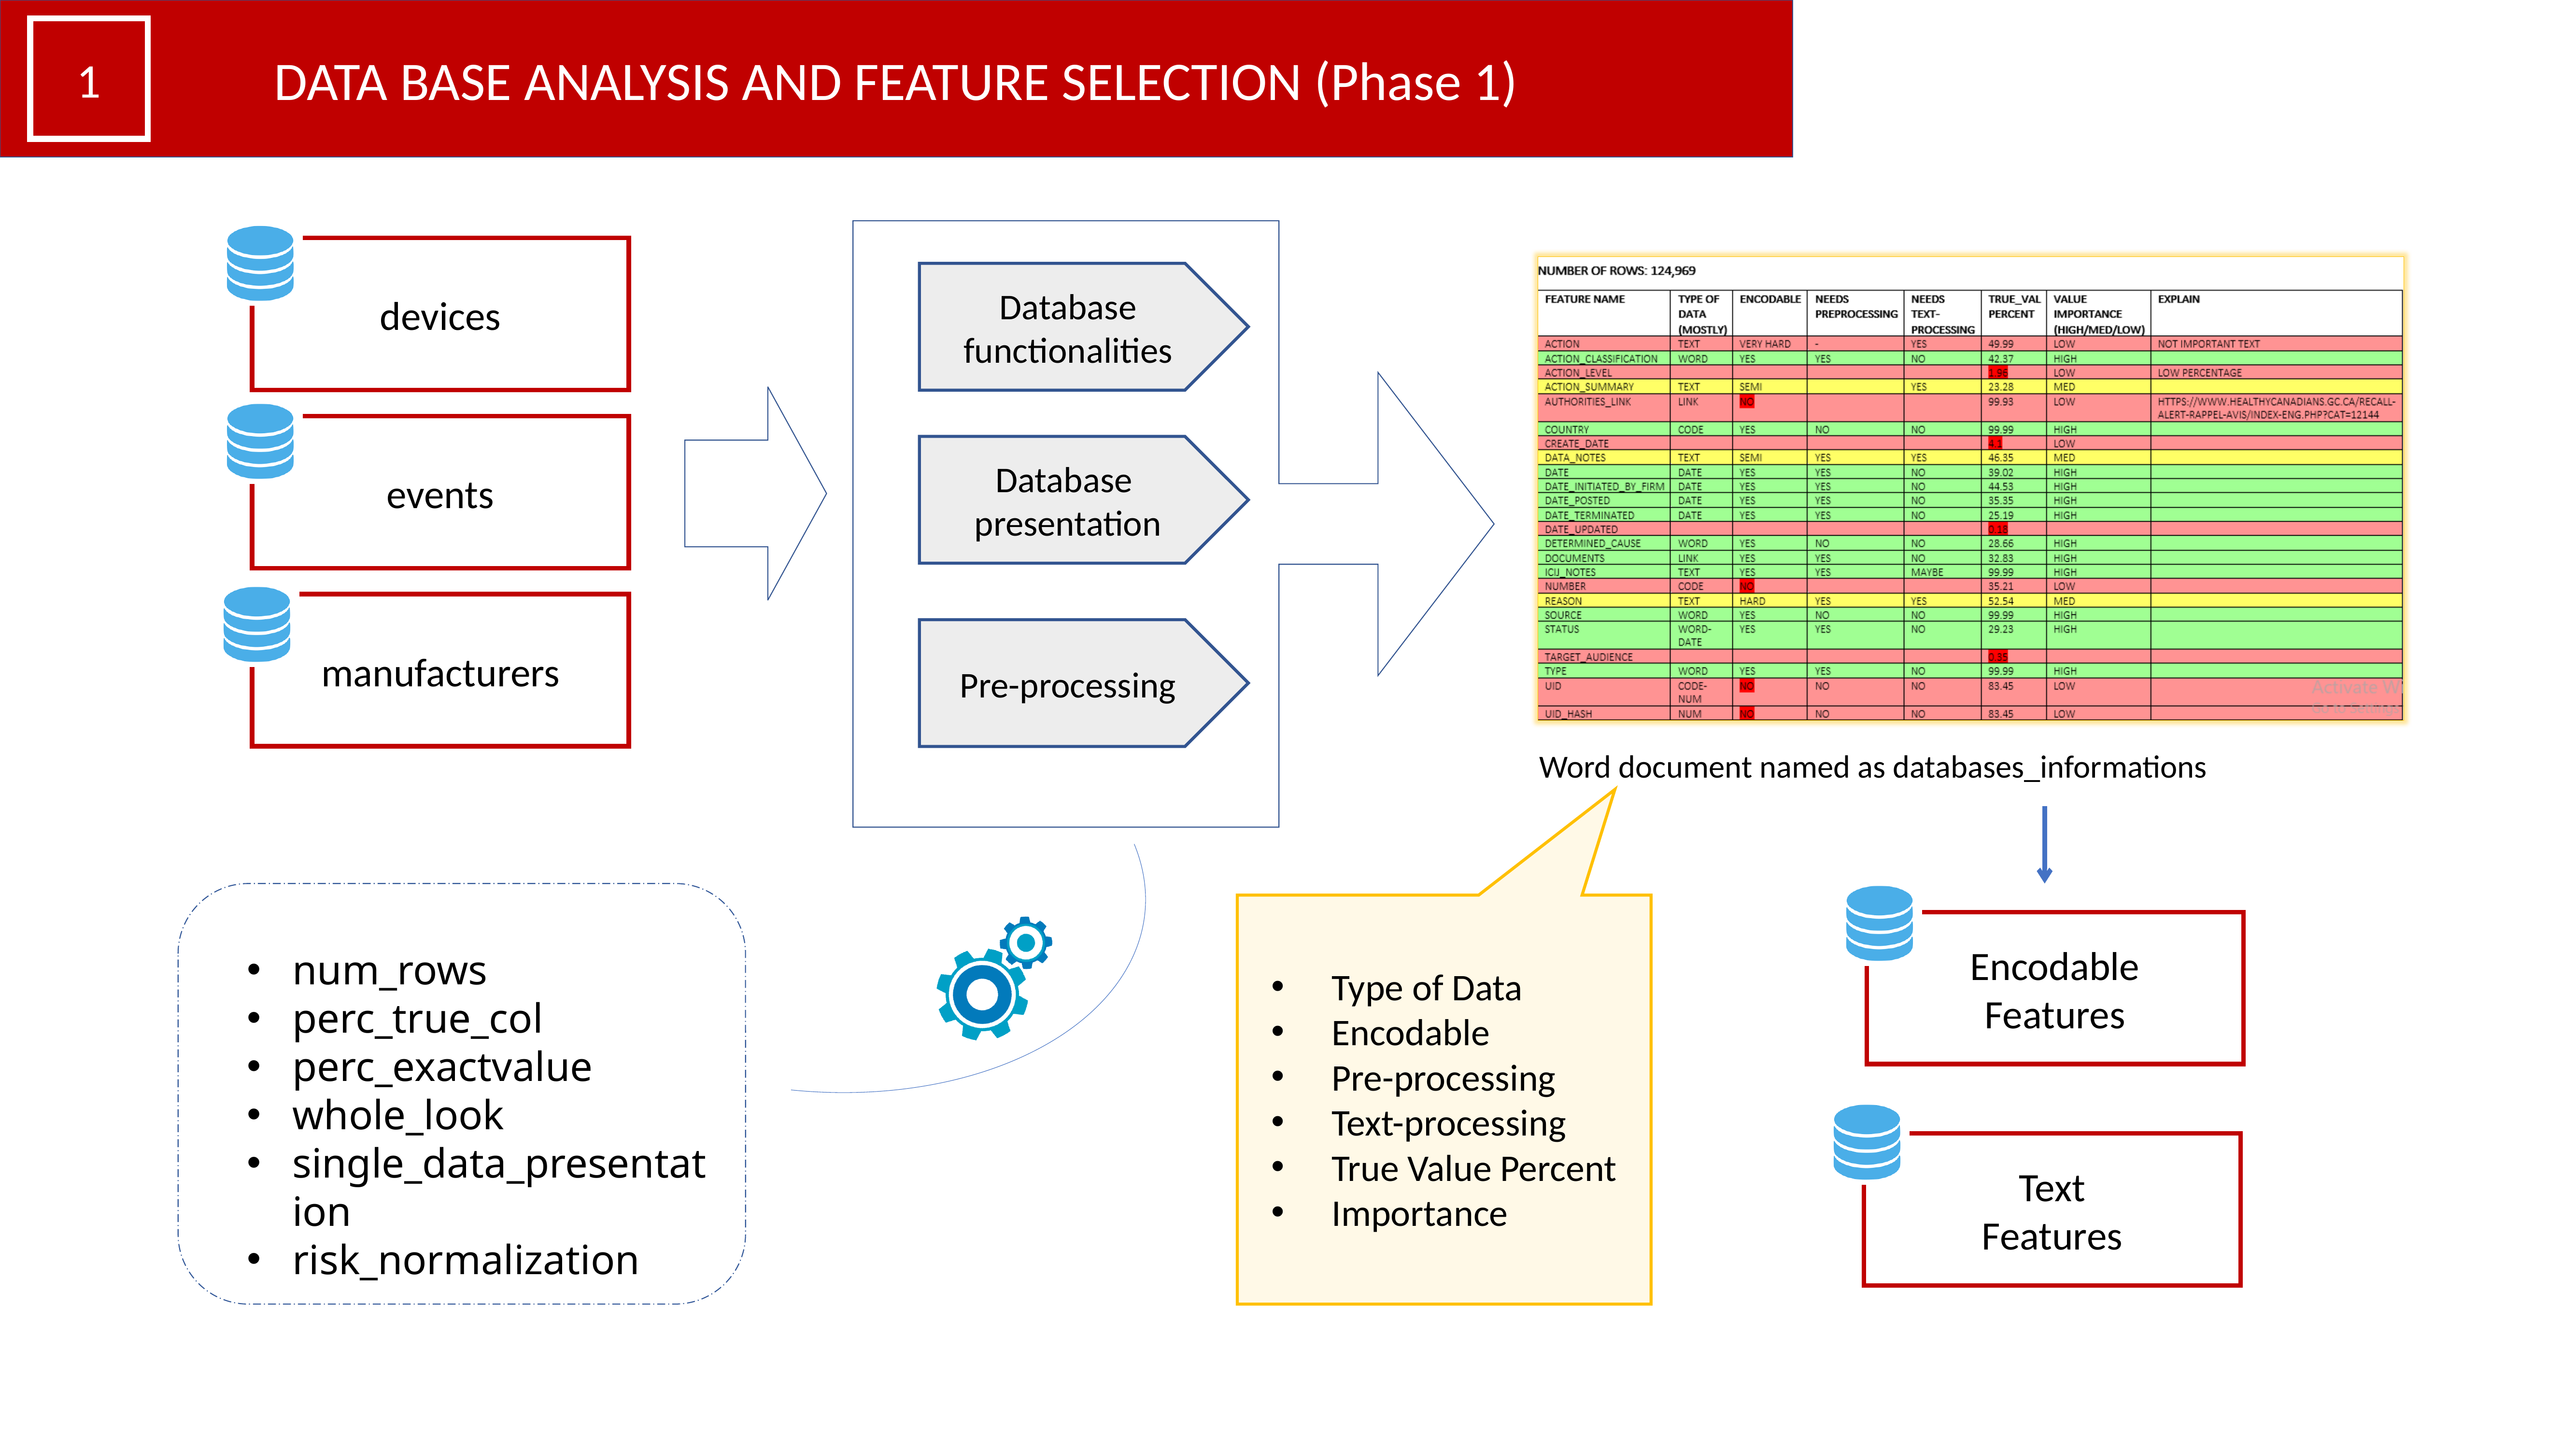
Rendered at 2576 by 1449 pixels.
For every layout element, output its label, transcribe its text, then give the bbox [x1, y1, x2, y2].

text_box 1 [29, 18, 148, 140]
text_box [791, 844, 1146, 1093]
text_box devices [252, 238, 629, 391]
text_box [684, 386, 827, 601]
text_box num_rows perc_true_col perc_exactvalue whole_look single_data_presentation risk_normalization [240, 940, 722, 1383]
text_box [853, 221, 1494, 827]
text_box [1236, 788, 1652, 1305]
picture [1837, 881, 1922, 966]
text_box Encodable Features [1866, 911, 2244, 1065]
text_box Type of Data Encodable Pre-processing Text-processing True Value Percent Importance [1264, 959, 1837, 1237]
text_box Text Features [1864, 1133, 2241, 1286]
picture [1824, 1099, 1910, 1185]
picture [217, 398, 303, 484]
text_box Word document named as databases_informations [1532, 742, 2505, 788]
picture [214, 582, 299, 667]
picture [217, 221, 303, 306]
text_box num_rows perc_true_col perc_exactvalue [177, 883, 746, 1304]
picture [1538, 256, 2404, 721]
text_box manufacturers [252, 594, 629, 747]
text_box events [252, 415, 629, 568]
text_box DATA BASE ANALYSIS AND FEATURE SELECTION (Phase 1) [0, 0, 1793, 157]
picture [907, 891, 1076, 1060]
